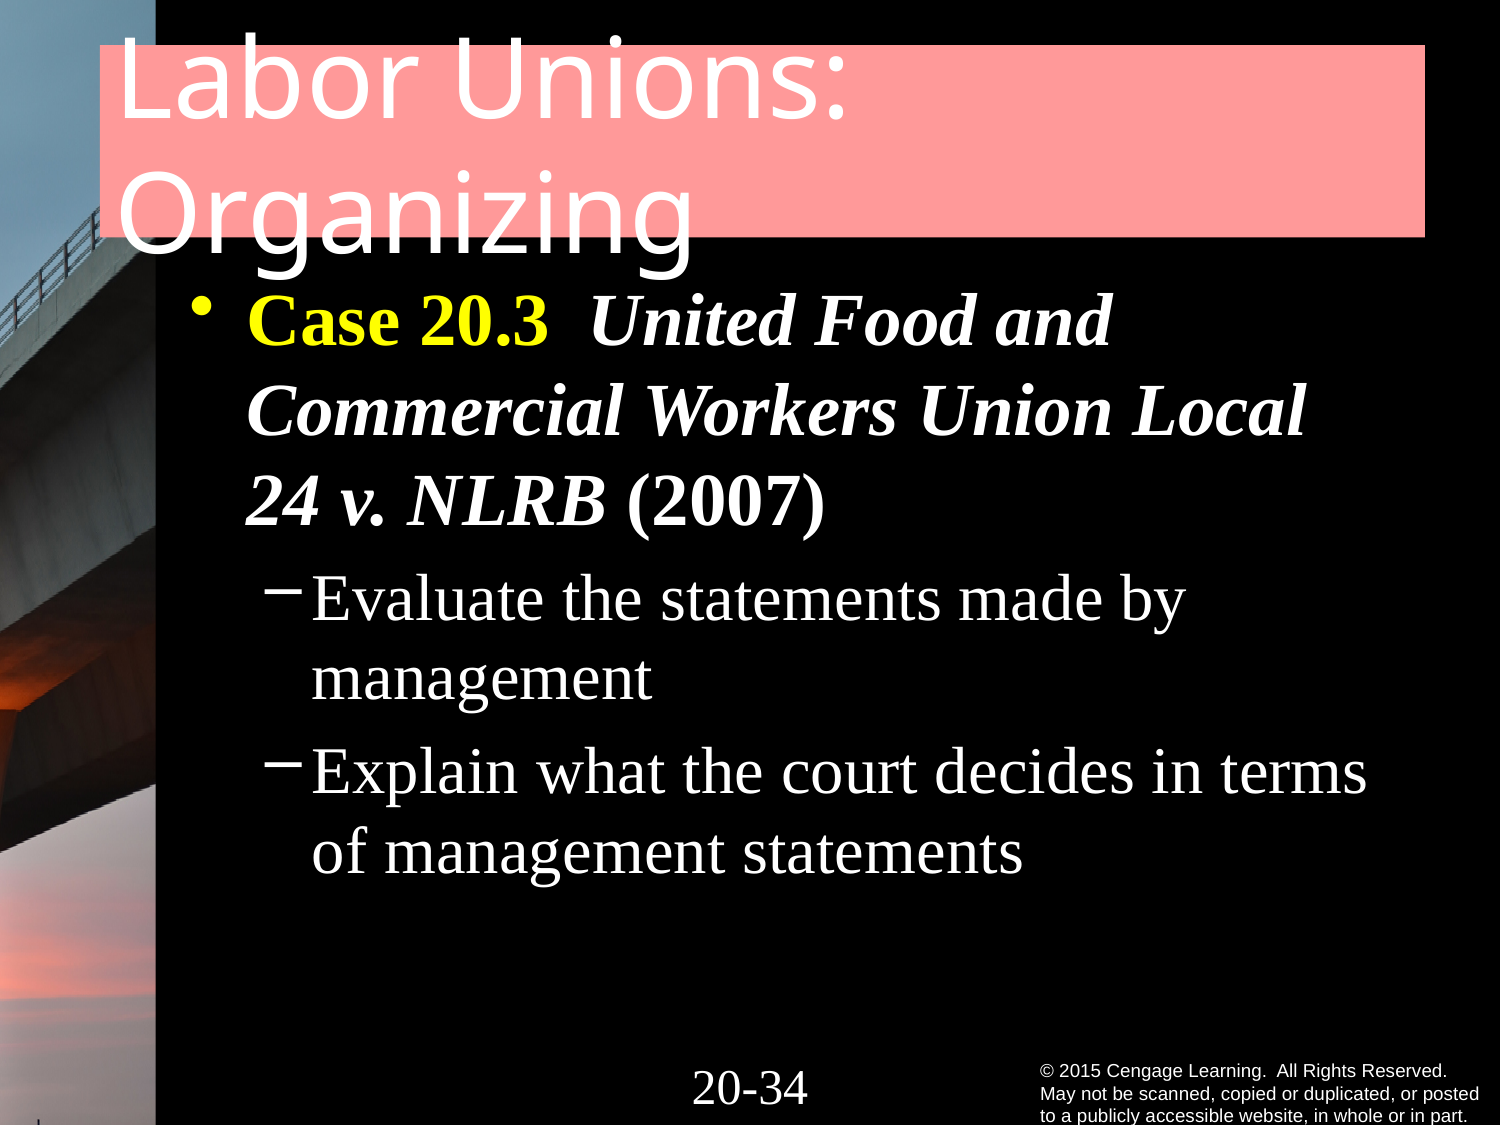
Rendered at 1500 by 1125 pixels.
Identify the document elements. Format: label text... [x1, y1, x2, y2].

picture [0, 0, 155, 1125]
title Labor Unions: Organizing [99, 44, 1426, 238]
slide_number 20-33 [574, 1046, 926, 1125]
list Case 20.3 United Food and Commercial Workers Union Local 24 v. NLRB (2007) Evaluate the statements made by management Explain what the court decides in terms of management statements [174, 262, 1425, 1005]
